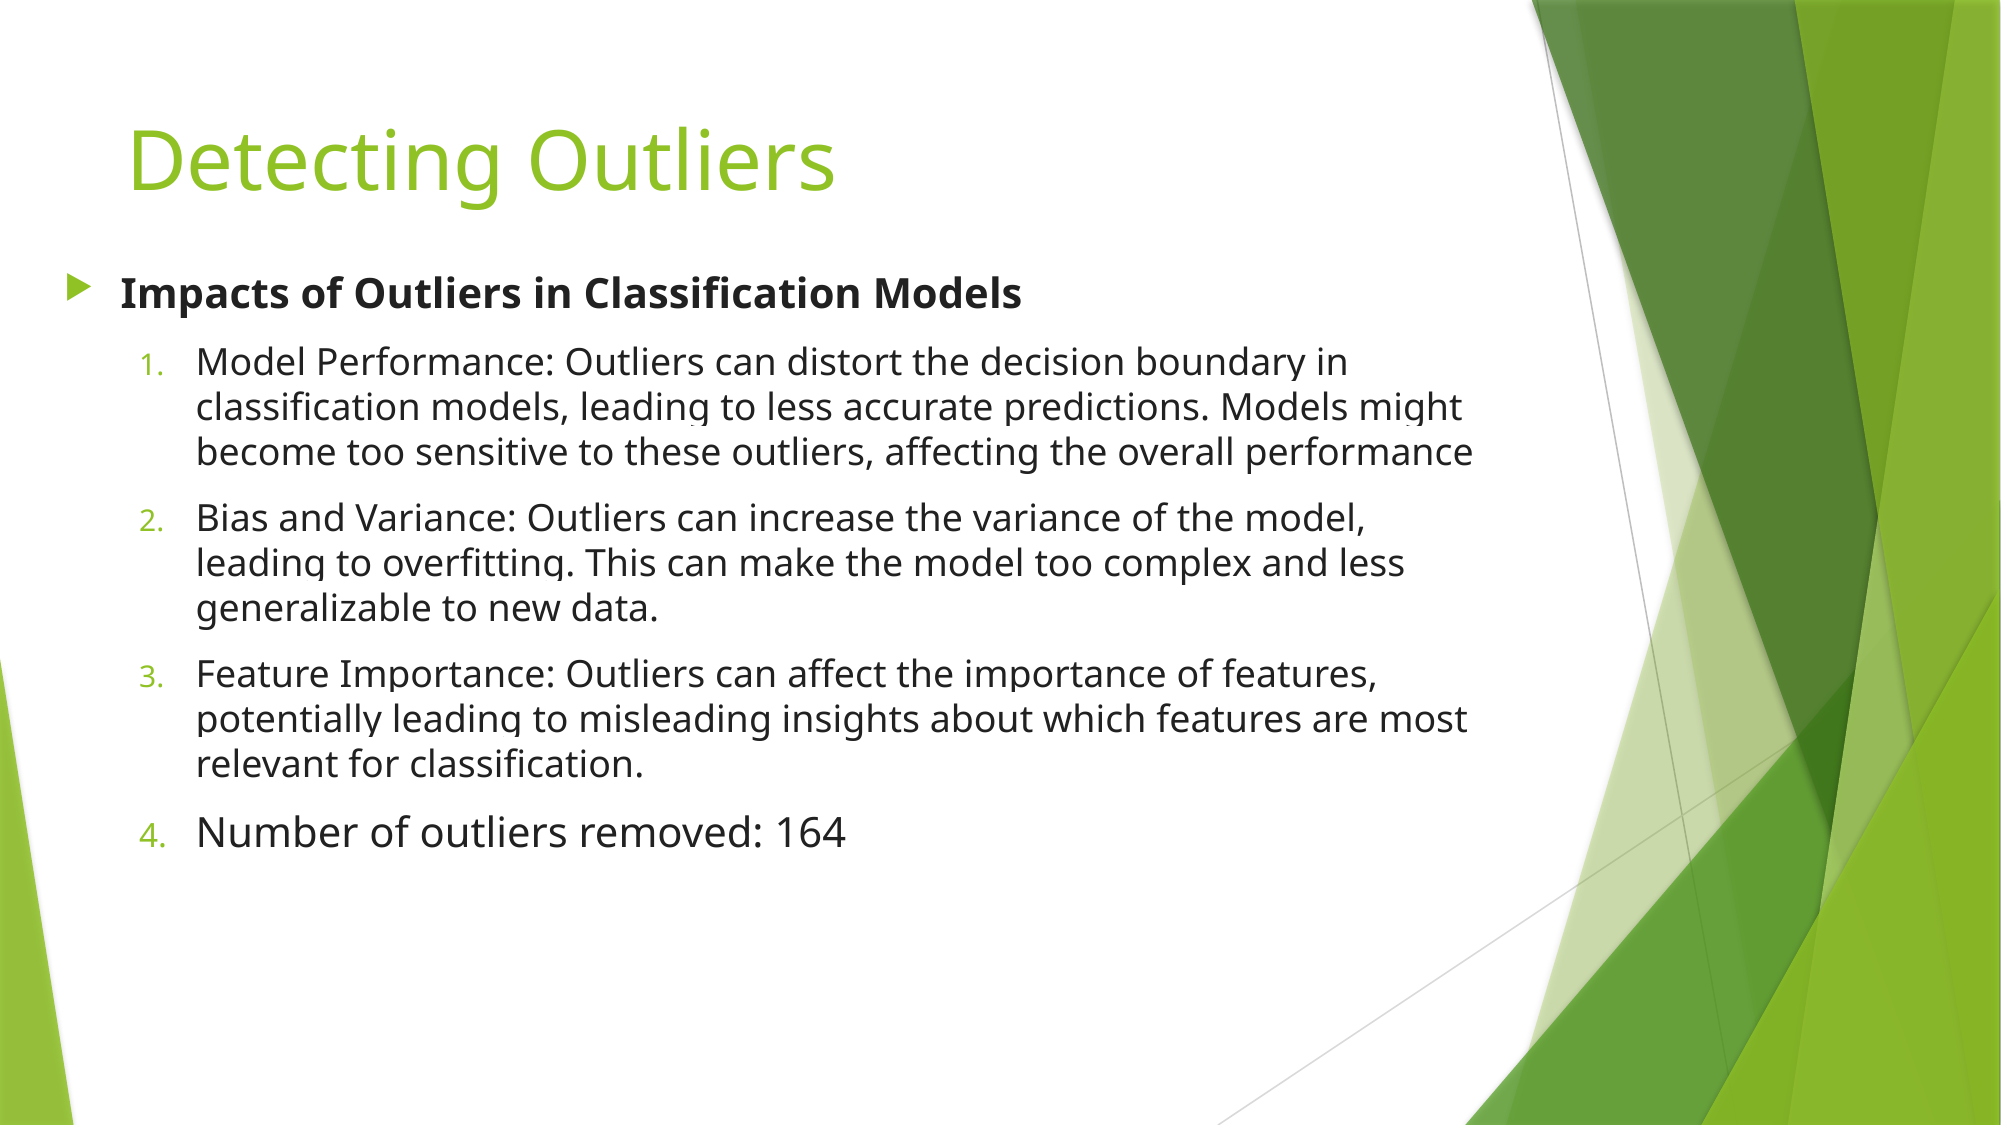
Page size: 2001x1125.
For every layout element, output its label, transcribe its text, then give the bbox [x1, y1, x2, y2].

title Detecting Outliers [111, 99, 1522, 259]
list Impacts of Outliers in Classification Models Model Performance: Outliers can distort the decision boundary in classification models, leading to less accurate predictions. Models might become too sensitive to these outliers, affecting the overall performance Bias and Variance: Outliers can increase the variance of the model, leading to overfitting. This can make the model too complex and less generalizable to new data. Feature Importance: Outliers can affect the importance of features, potentially leading to misleading insights about which features are most relevant for classification. Number of outliers removed: 164 [49, 259, 1522, 992]
